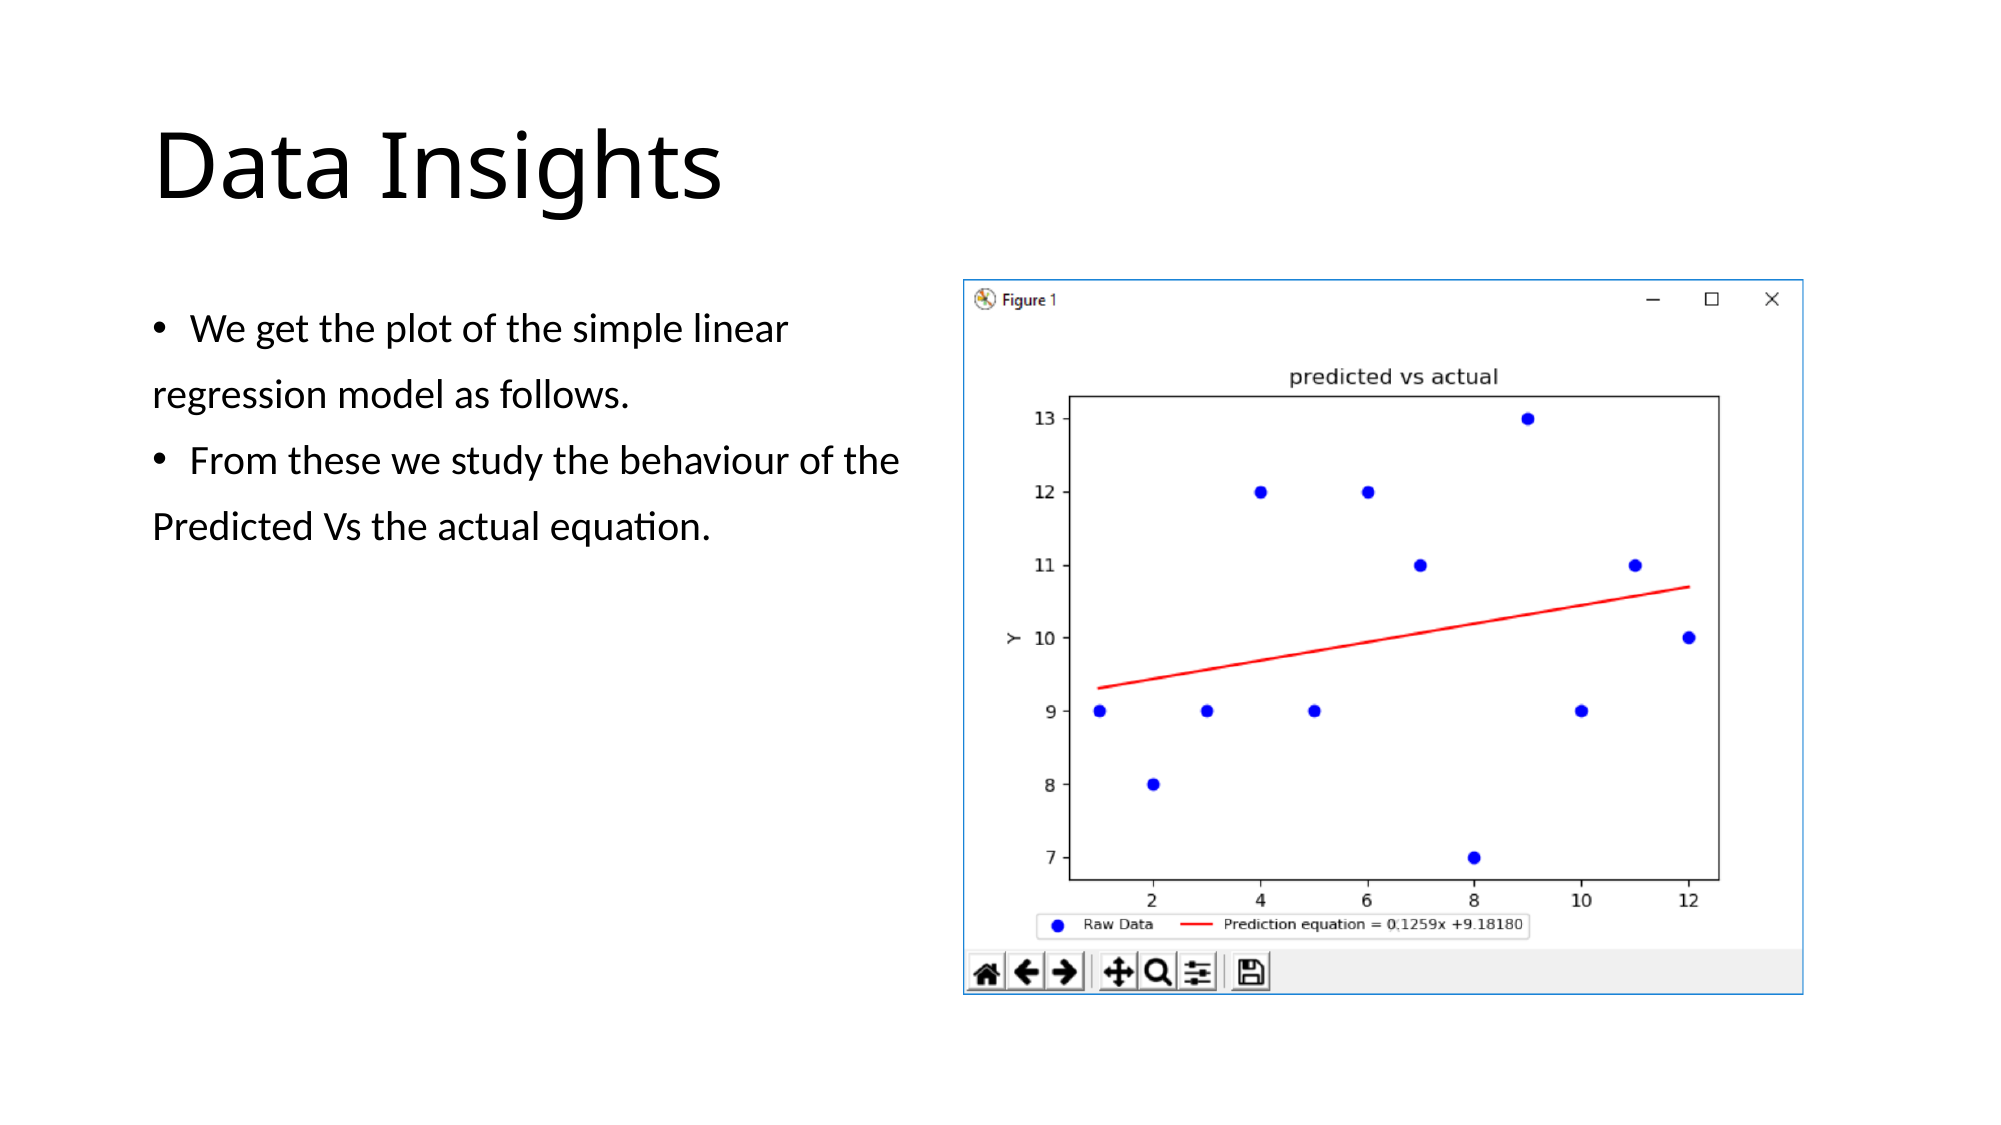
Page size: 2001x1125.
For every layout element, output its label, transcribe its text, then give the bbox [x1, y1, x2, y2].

list We get the plot of the simple linear regression model as follows. From these we study the behaviour of the Predicted Vs the actual equation. [137, 299, 1863, 1014]
picture [962, 277, 1807, 996]
title Data Insights [137, 59, 1863, 278]
